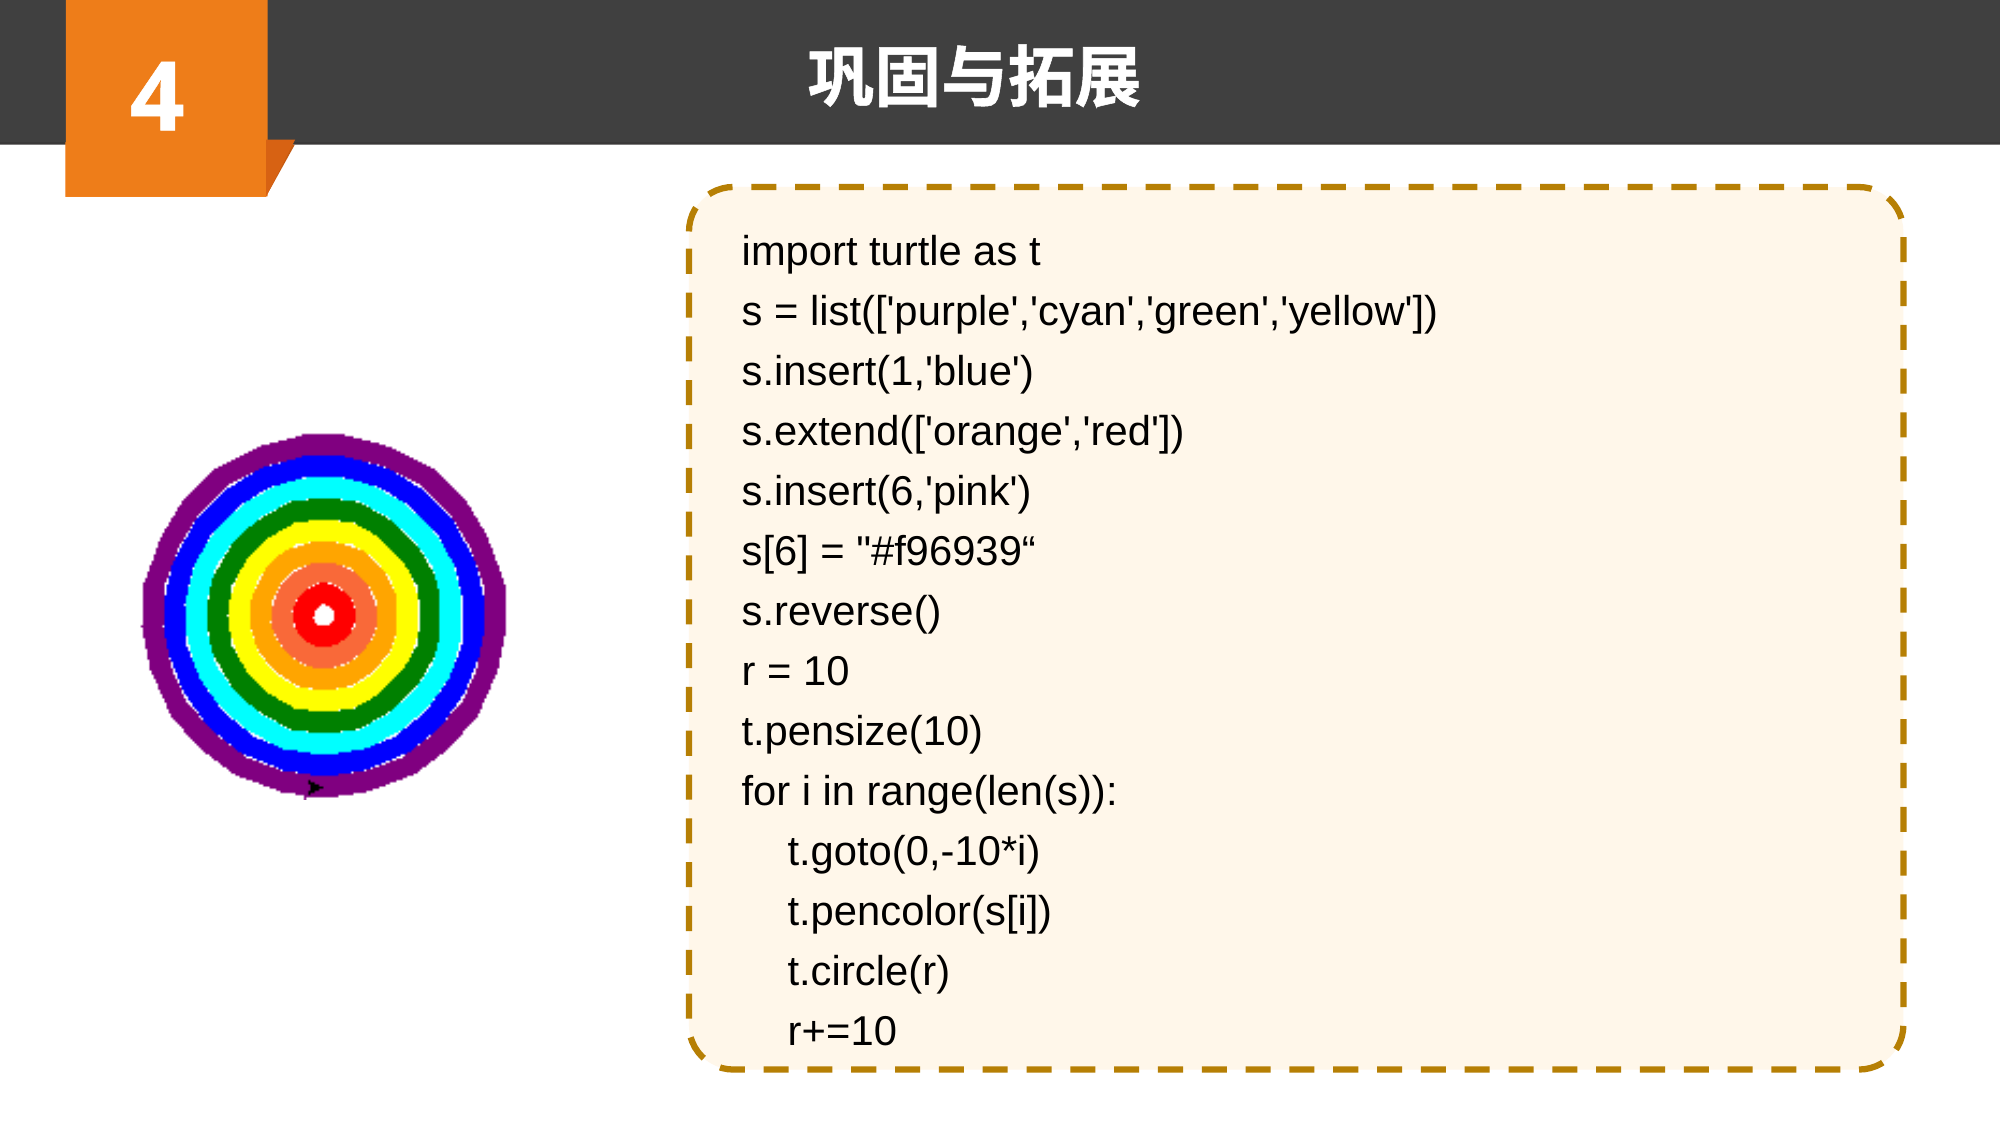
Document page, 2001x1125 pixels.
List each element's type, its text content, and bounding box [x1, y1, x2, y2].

text_box [687, 197, 1905, 1071]
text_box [0, 0, 2000, 197]
picture [135, 426, 515, 800]
text_box import turtle as t s = list(['purple','cyan','green','yellow']) s.insert(1,'blue') s.extend(['orange','red']) s.insert(6,'pink') s[6] = "#f96939“ s.reverse() r = 10 t.pensize(10) for i in range(len(s)): t.goto(0,-10*i) t.pencolor(s[i]) t.circle(r) r+=10 [726, 206, 1866, 1061]
